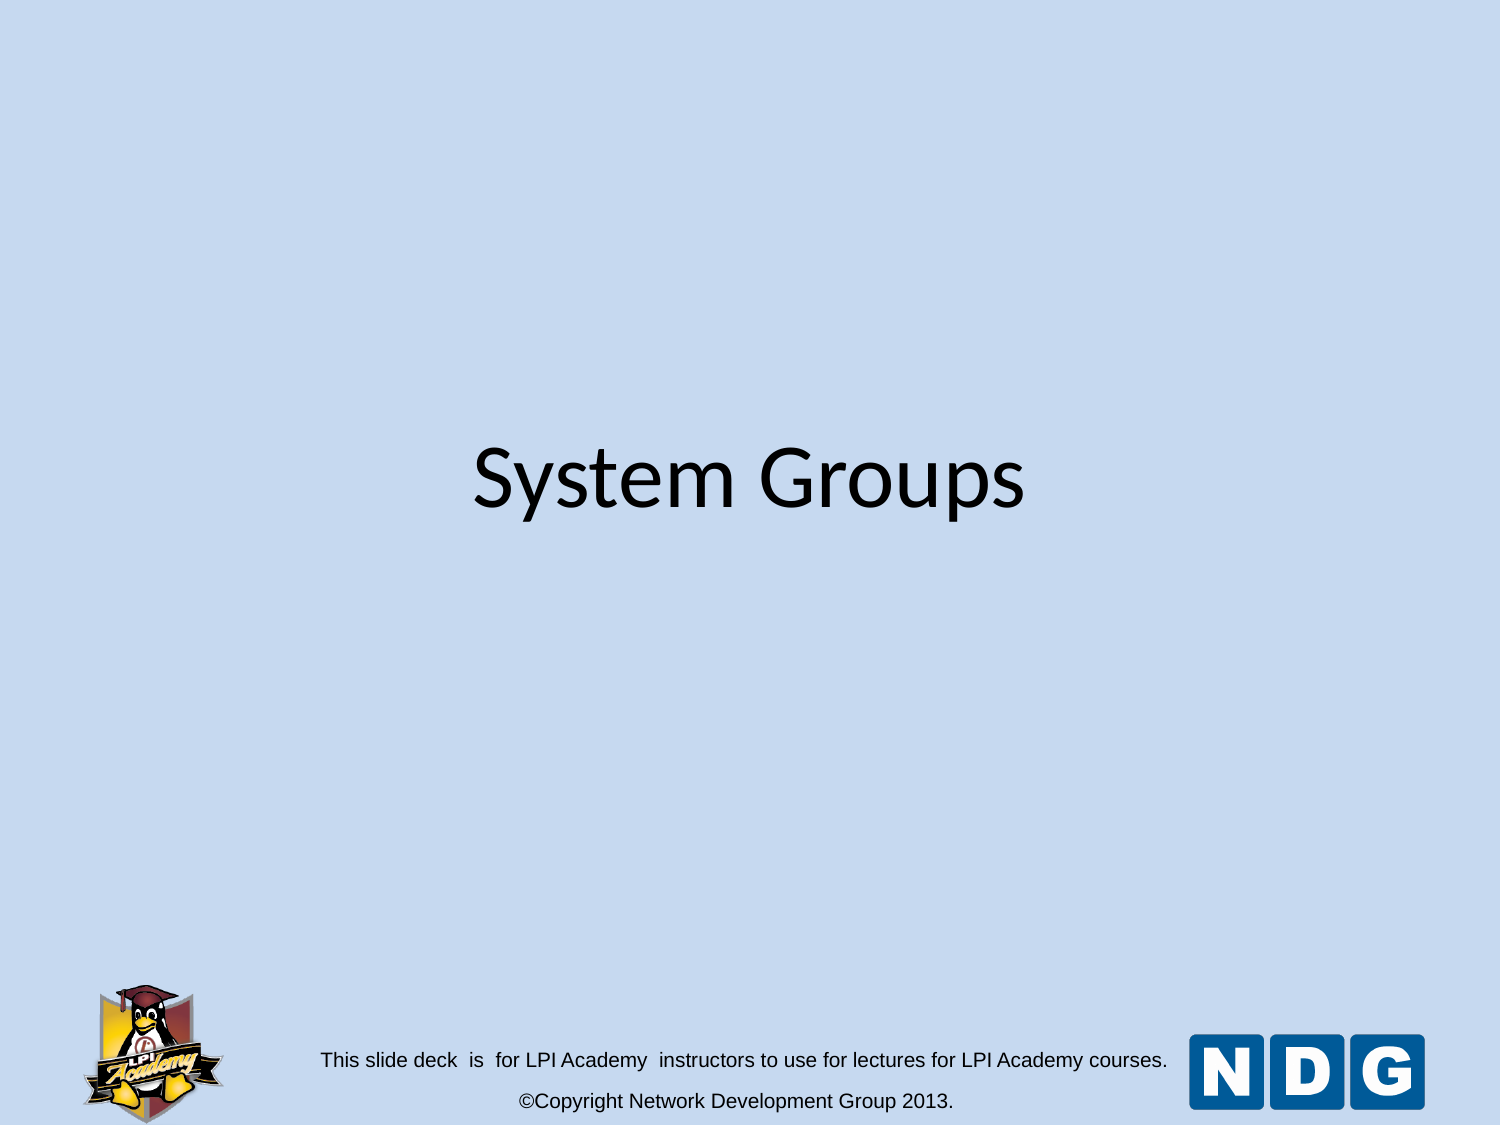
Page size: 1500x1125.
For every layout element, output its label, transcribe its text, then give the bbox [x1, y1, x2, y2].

title System Groups [112, 349, 1388, 592]
picture [75, 975, 229, 1125]
picture [1189, 1034, 1425, 1110]
